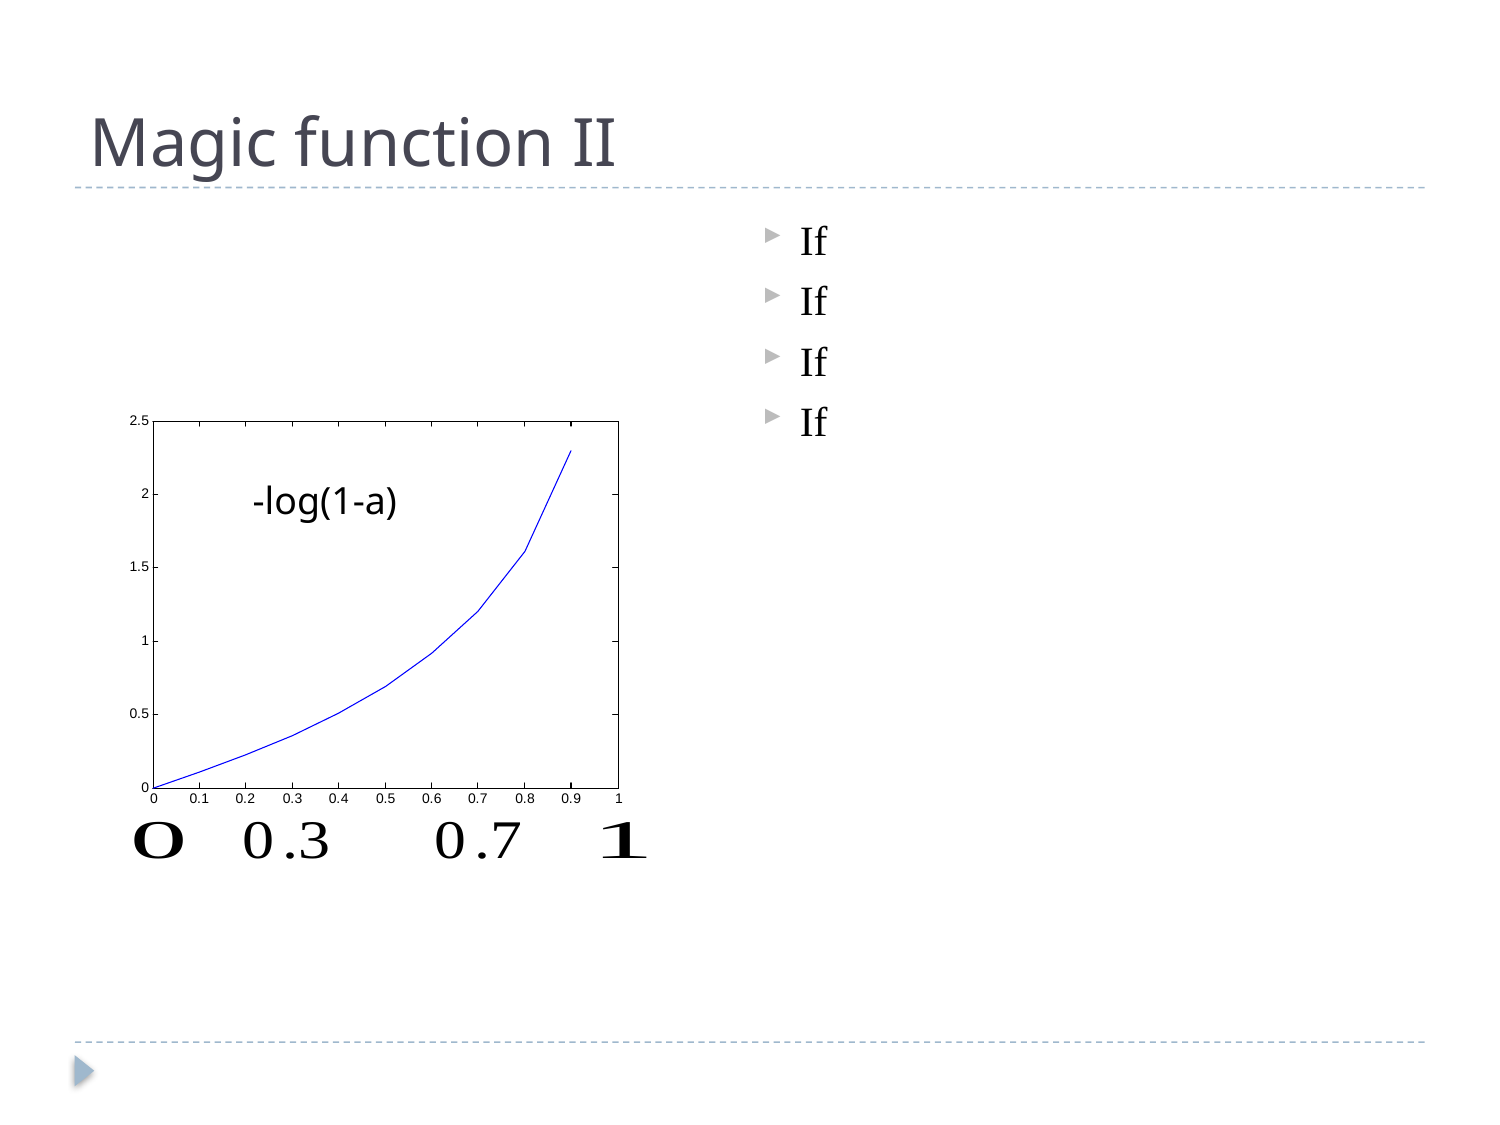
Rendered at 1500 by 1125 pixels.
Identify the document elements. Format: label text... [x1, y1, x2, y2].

title Magic function II [75, 24, 1425, 188]
picture [74, 387, 676, 838]
